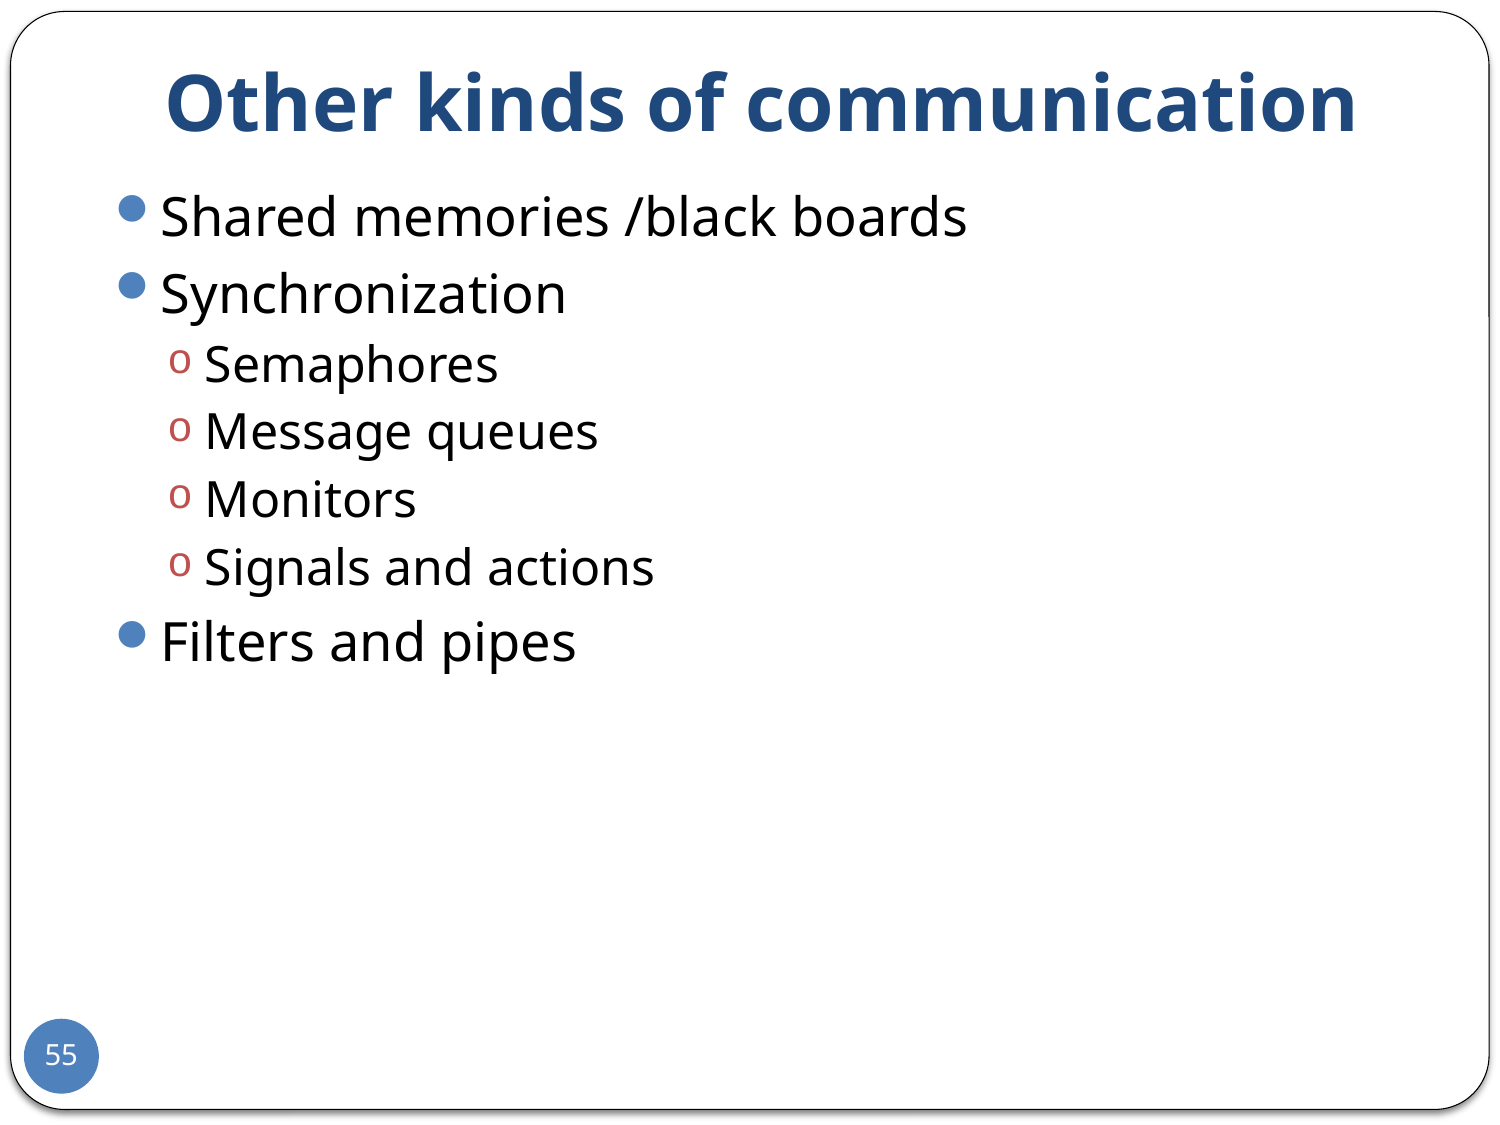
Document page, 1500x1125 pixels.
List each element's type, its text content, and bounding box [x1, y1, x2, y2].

title Other kinds of communication [150, 45, 1425, 163]
slide_number 55 [23, 1018, 99, 1094]
list Shared memories /black boards Synchronization Semaphores Message queues Monitors Signals and actions Filters and pipes [99, 174, 1450, 1075]
